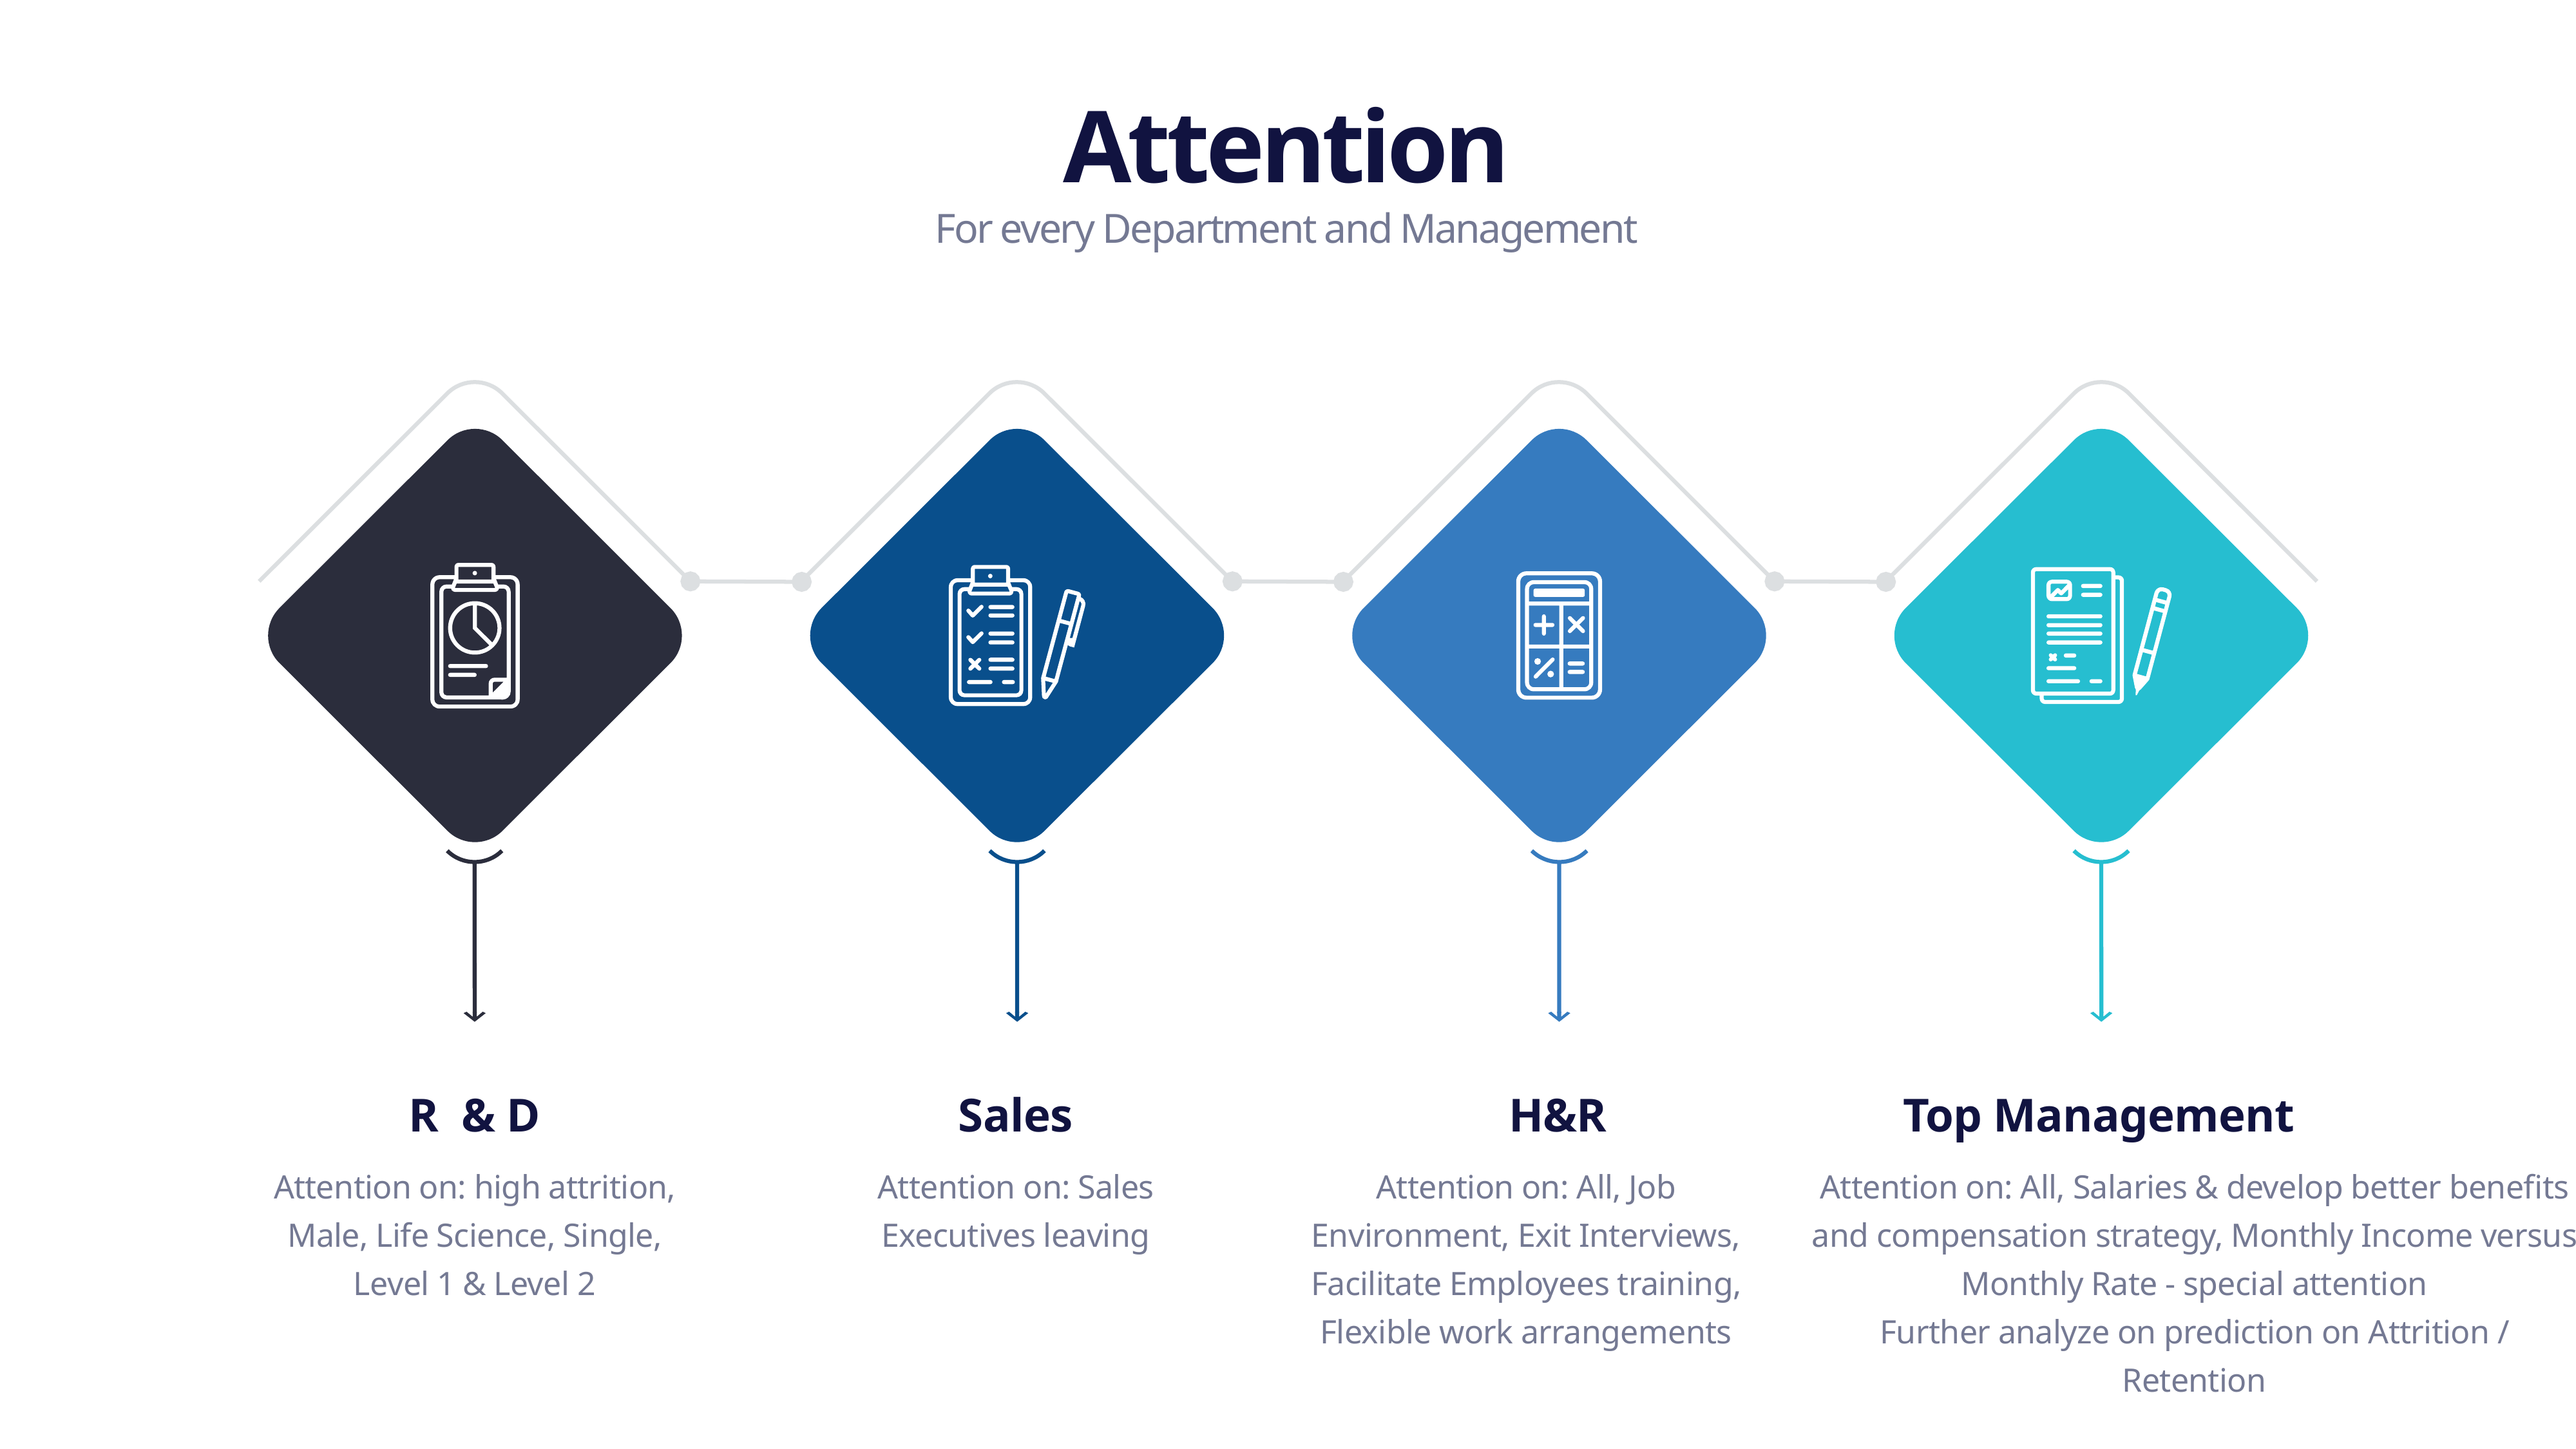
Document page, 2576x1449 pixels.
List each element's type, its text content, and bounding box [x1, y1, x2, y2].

text_box [1768, 574, 1893, 589]
text_box Attention on: All, Salaries & develop better benefits and compensation strategy, Monthly Income versus Monthly Rate - special attention Further analyze on prediction on Attrition / Retention [1801, 1152, 2576, 1449]
text_box [1041, 589, 1085, 699]
text_box Attention on: high attrition, Male, Life Science, Single, Level 1 & Level 2 [255, 1152, 694, 1307]
text_box Attention on: All, Job Environment, Exit Interviews, Facilitate Employees training, Flexible work arrangements [1275, 1152, 1777, 1356]
text_box [806, 382, 1228, 582]
text_box [2030, 582, 2124, 705]
text_box [1894, 582, 2309, 842]
text_box [1516, 582, 1603, 700]
text_box [259, 382, 686, 582]
text_box [948, 582, 1033, 706]
text_box [1891, 382, 2317, 582]
text_box [989, 851, 1045, 862]
text_box [268, 582, 682, 842]
text_box Attention on: Sales Executives leaving [796, 1152, 1235, 1259]
text_box [683, 574, 808, 589]
text_box [1348, 382, 1770, 582]
text_box H&R [1339, 1081, 1777, 1146]
text_box Attention [754, 79, 1819, 198]
text_box Top Management [1880, 1081, 2318, 1146]
text_box [1531, 851, 1587, 862]
text_box [810, 582, 1225, 842]
text_box [2074, 851, 2129, 862]
text_box [1352, 582, 1766, 842]
text_box For every Department and Management [724, 198, 1849, 256]
text_box [447, 851, 502, 862]
text_box Sales [796, 1081, 1235, 1146]
text_box [2132, 587, 2172, 696]
text_box [430, 563, 520, 709]
text_box R & D [255, 1081, 694, 1146]
text_box [1226, 574, 1350, 589]
